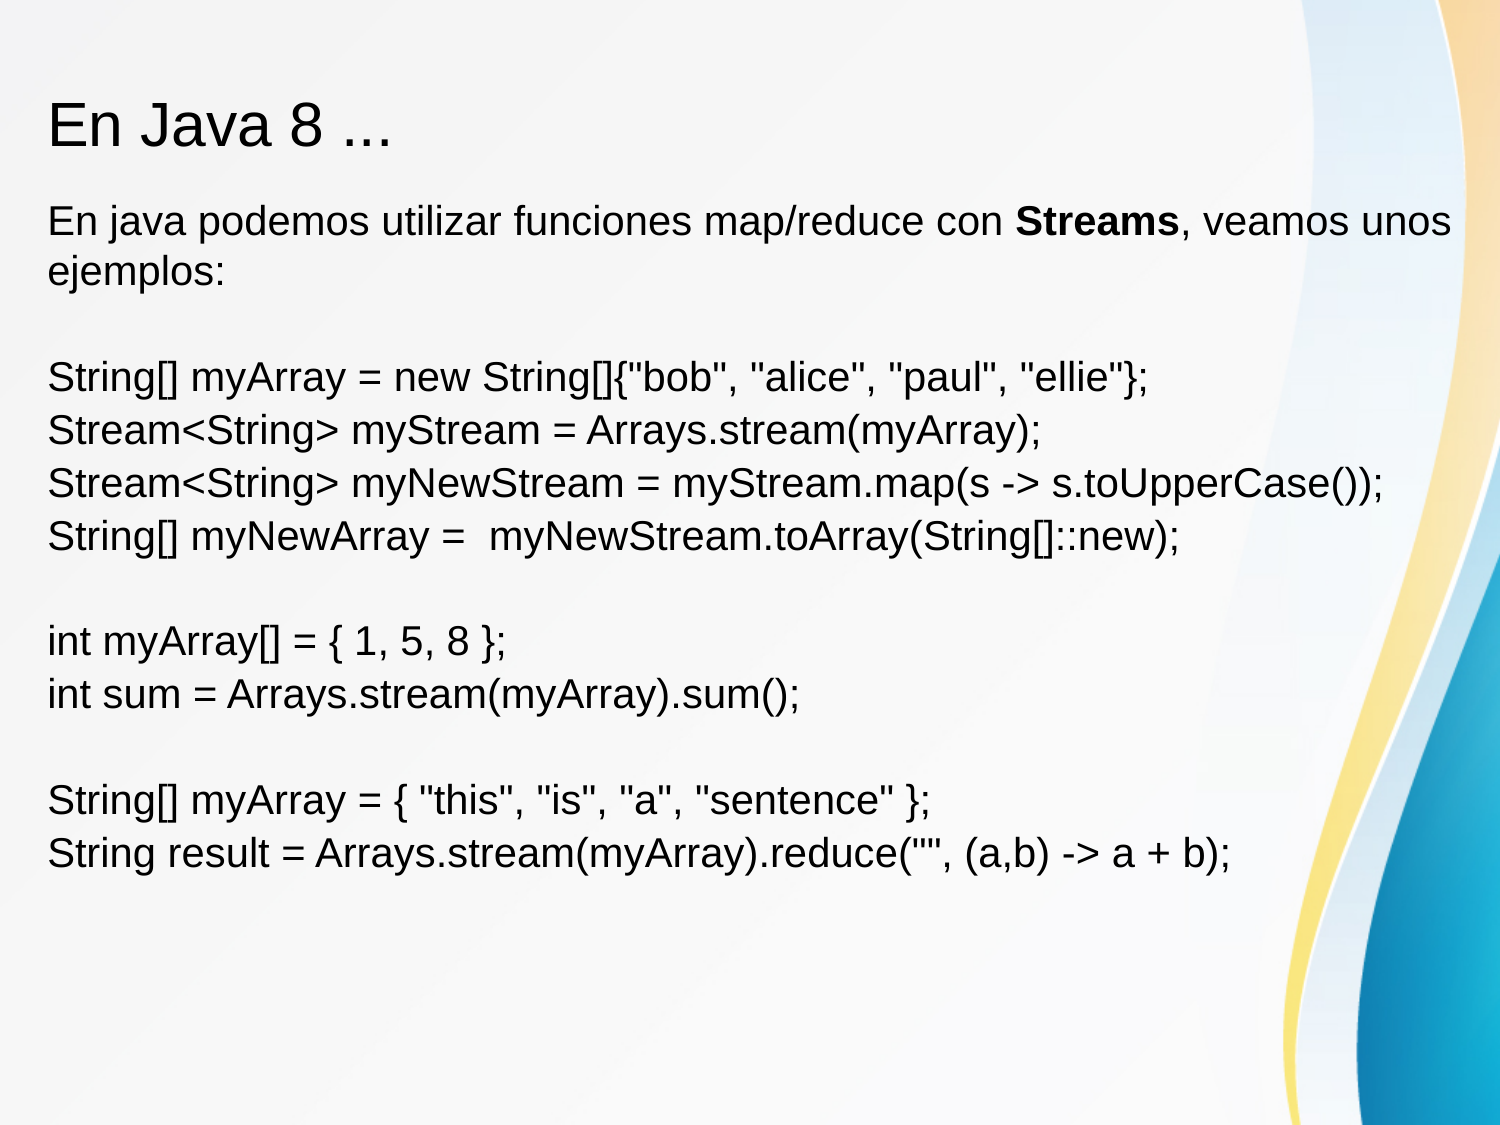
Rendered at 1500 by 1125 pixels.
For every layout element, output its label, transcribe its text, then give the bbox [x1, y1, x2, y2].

picture [0, 0, 1500, 1125]
text_box En java podemos utilizar funciones map/reduce con Streams, veamos unos ejemplos: String[] myArray = new String[]{"bob", "alice", "paul", "ellie"}; Stream<String> myStream = Arrays.stream(myArray); Stream<String> myNewStream = myStream.map(s -> s.toUpperCase()); String[] myNewArray = myNewStream.toArray(String[]::new); int myArray[] = { 1, 5, 8 }; int sum = Arrays.stream(myArray).sum(); String[] myArray = { "this", "is", "a", "sentence" }; String result = Arrays.stream(myArray).reduce("", (a,b) -> a + b); [36, 188, 1477, 803]
text_box En Java 8 ... [35, 78, 1477, 137]
